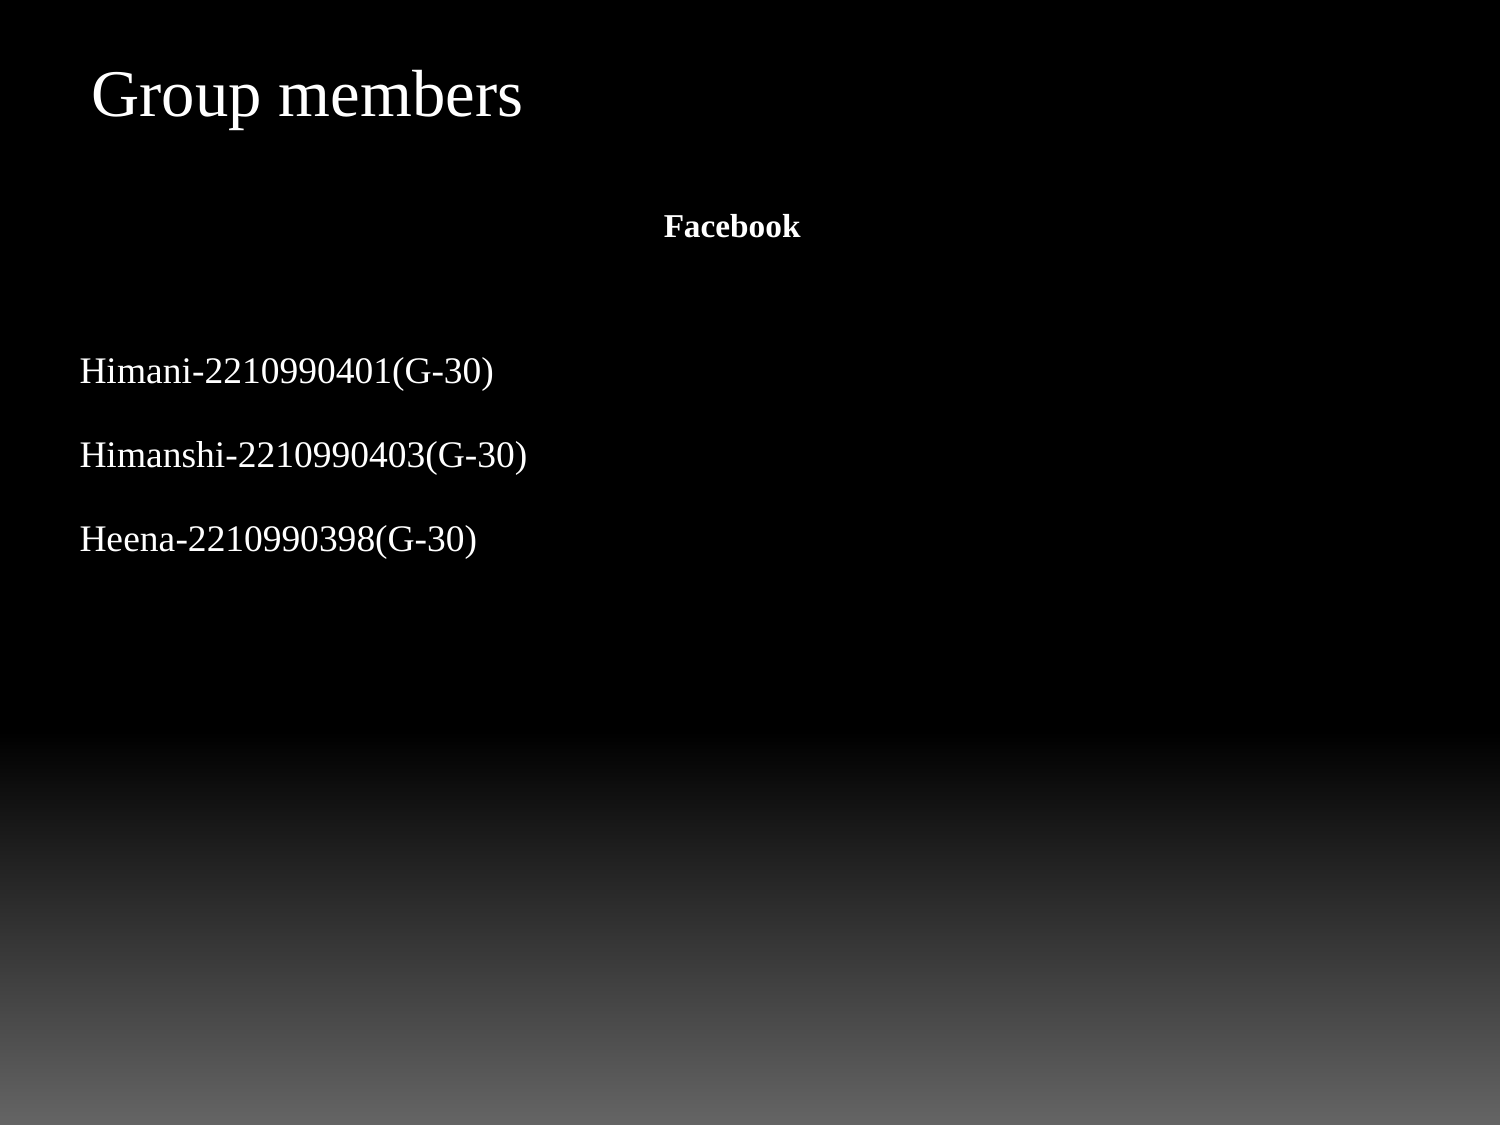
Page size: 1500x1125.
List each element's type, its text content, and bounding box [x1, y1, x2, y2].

text_box Group members [76, 42, 963, 138]
text_box Facebook Himani-2210990401(G-30) Himanshi-2210990403(G-30) Heena-2210990398(G-30) [64, 196, 1400, 704]
